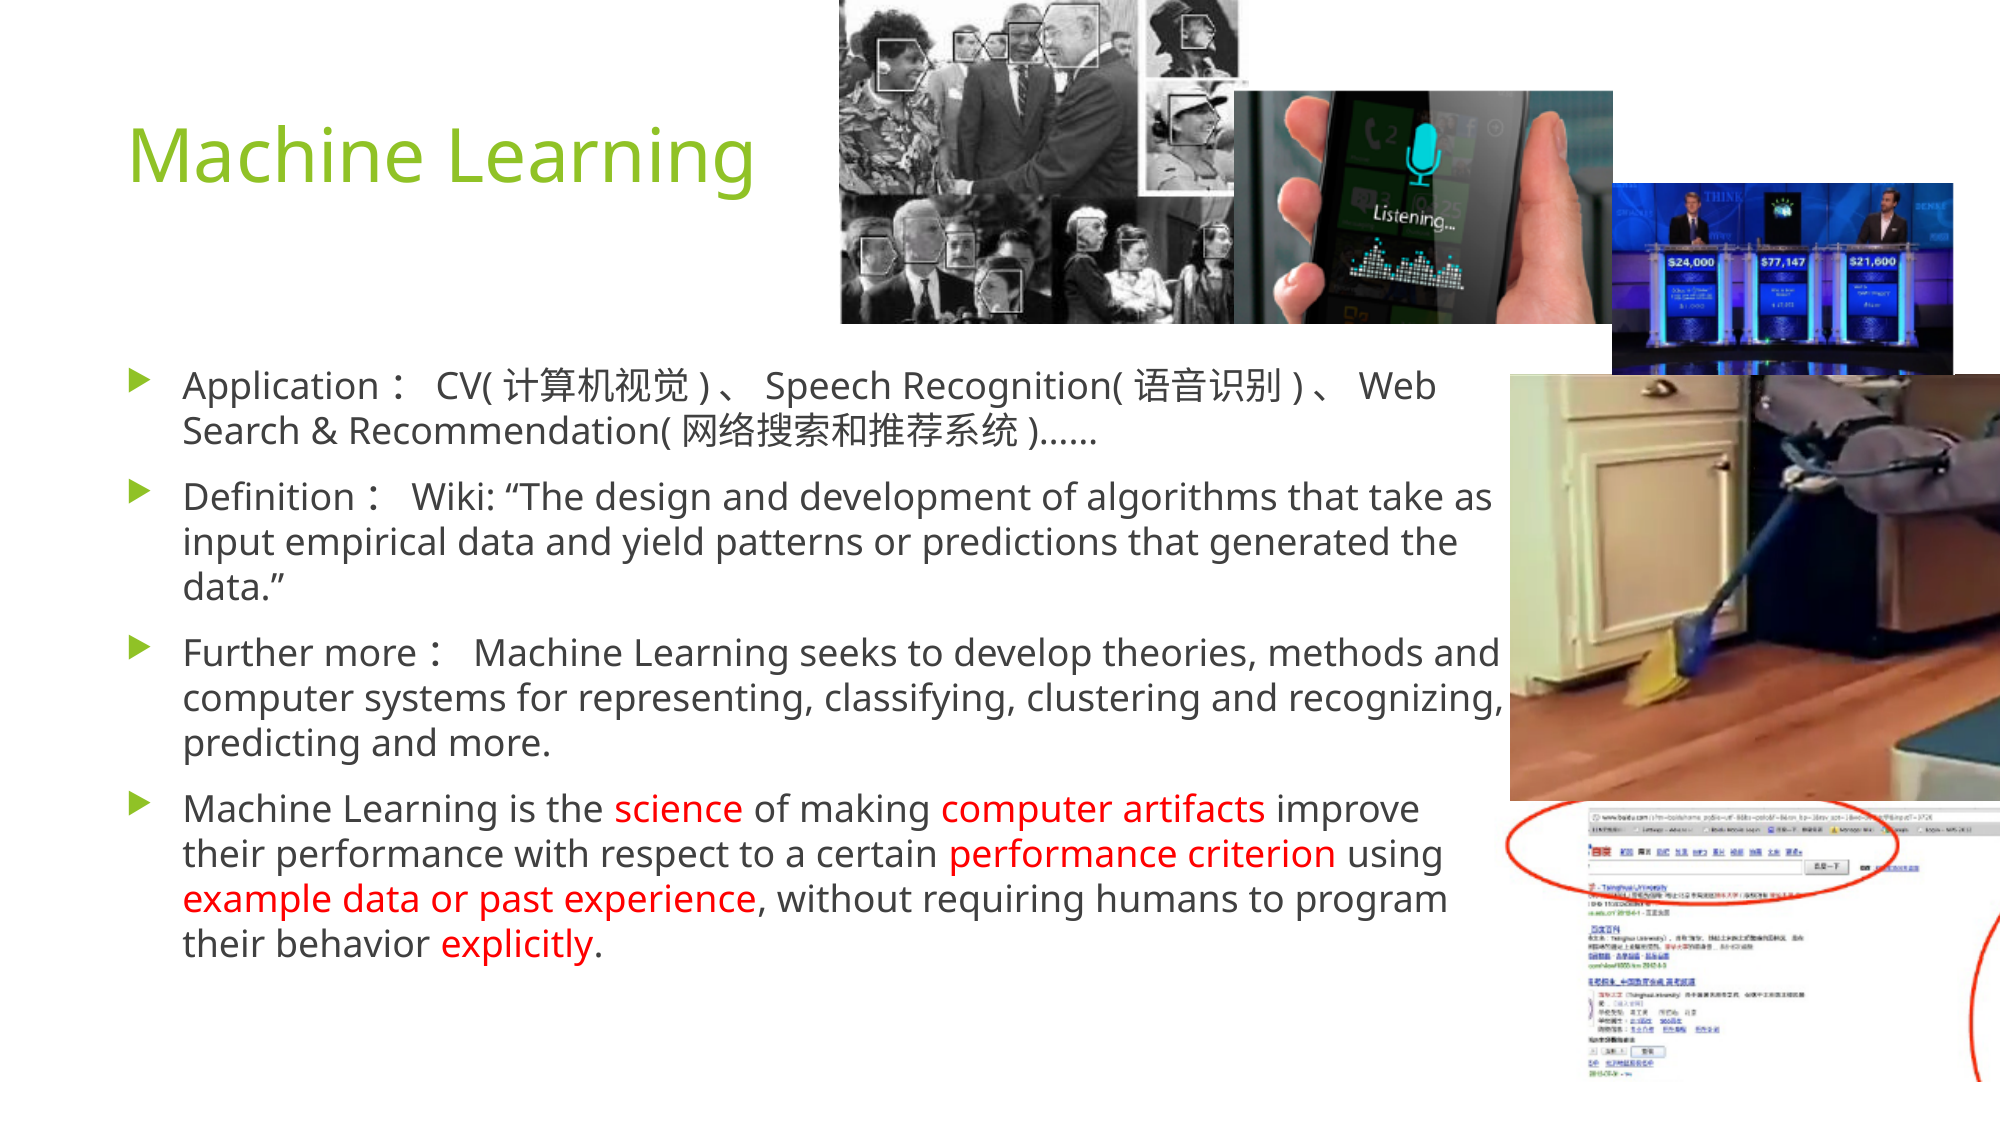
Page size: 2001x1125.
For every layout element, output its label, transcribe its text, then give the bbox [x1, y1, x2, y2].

title Machine Learning [111, 99, 834, 317]
list Application：CV(计算机视觉)、Speech Recognition(语音识别)、Web Search & Recommendation(网络搜索和推荐系统)…… Definition：Wiki: “The design and development of algorithms that take as input empirical data and yield patterns or predictions that generated the data.” Further more：Machine Learning seeks to develop theories, methods and computer systems for representing, classifying, clustering and recognizing, predicting and more. Machine Learning is the science of making computer artifacts improve their performance with respect to a certain performance criterion using example data or past experience, without requiring humans to program their behavior explicitly. [111, 354, 1522, 992]
picture [838, 0, 2000, 1083]
